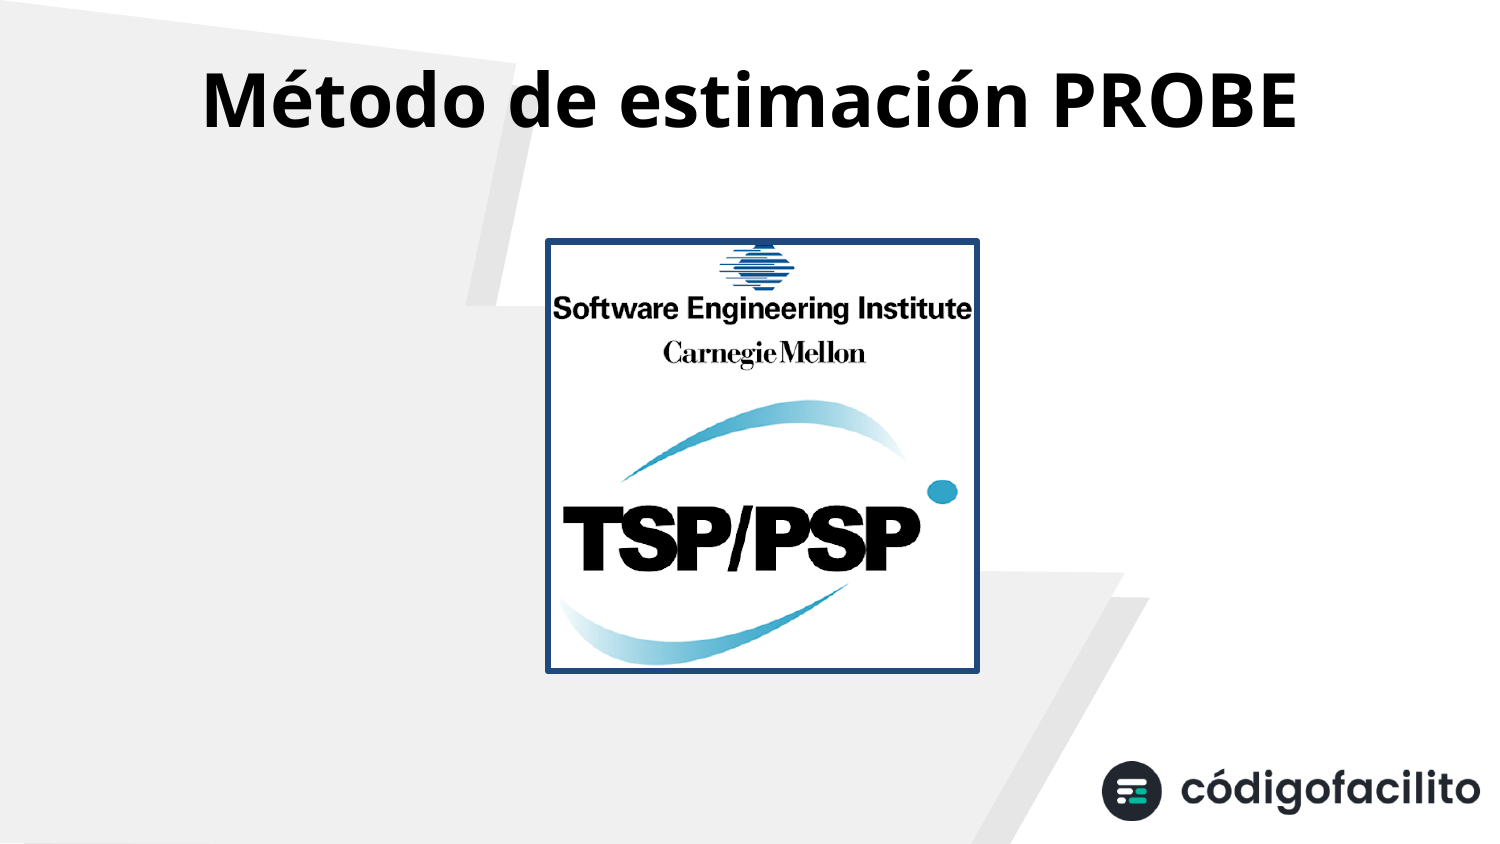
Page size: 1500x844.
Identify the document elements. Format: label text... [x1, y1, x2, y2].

picture [1101, 761, 1481, 821]
picture [550, 244, 975, 669]
title Método de estimación PROBE [70, 18, 1430, 176]
